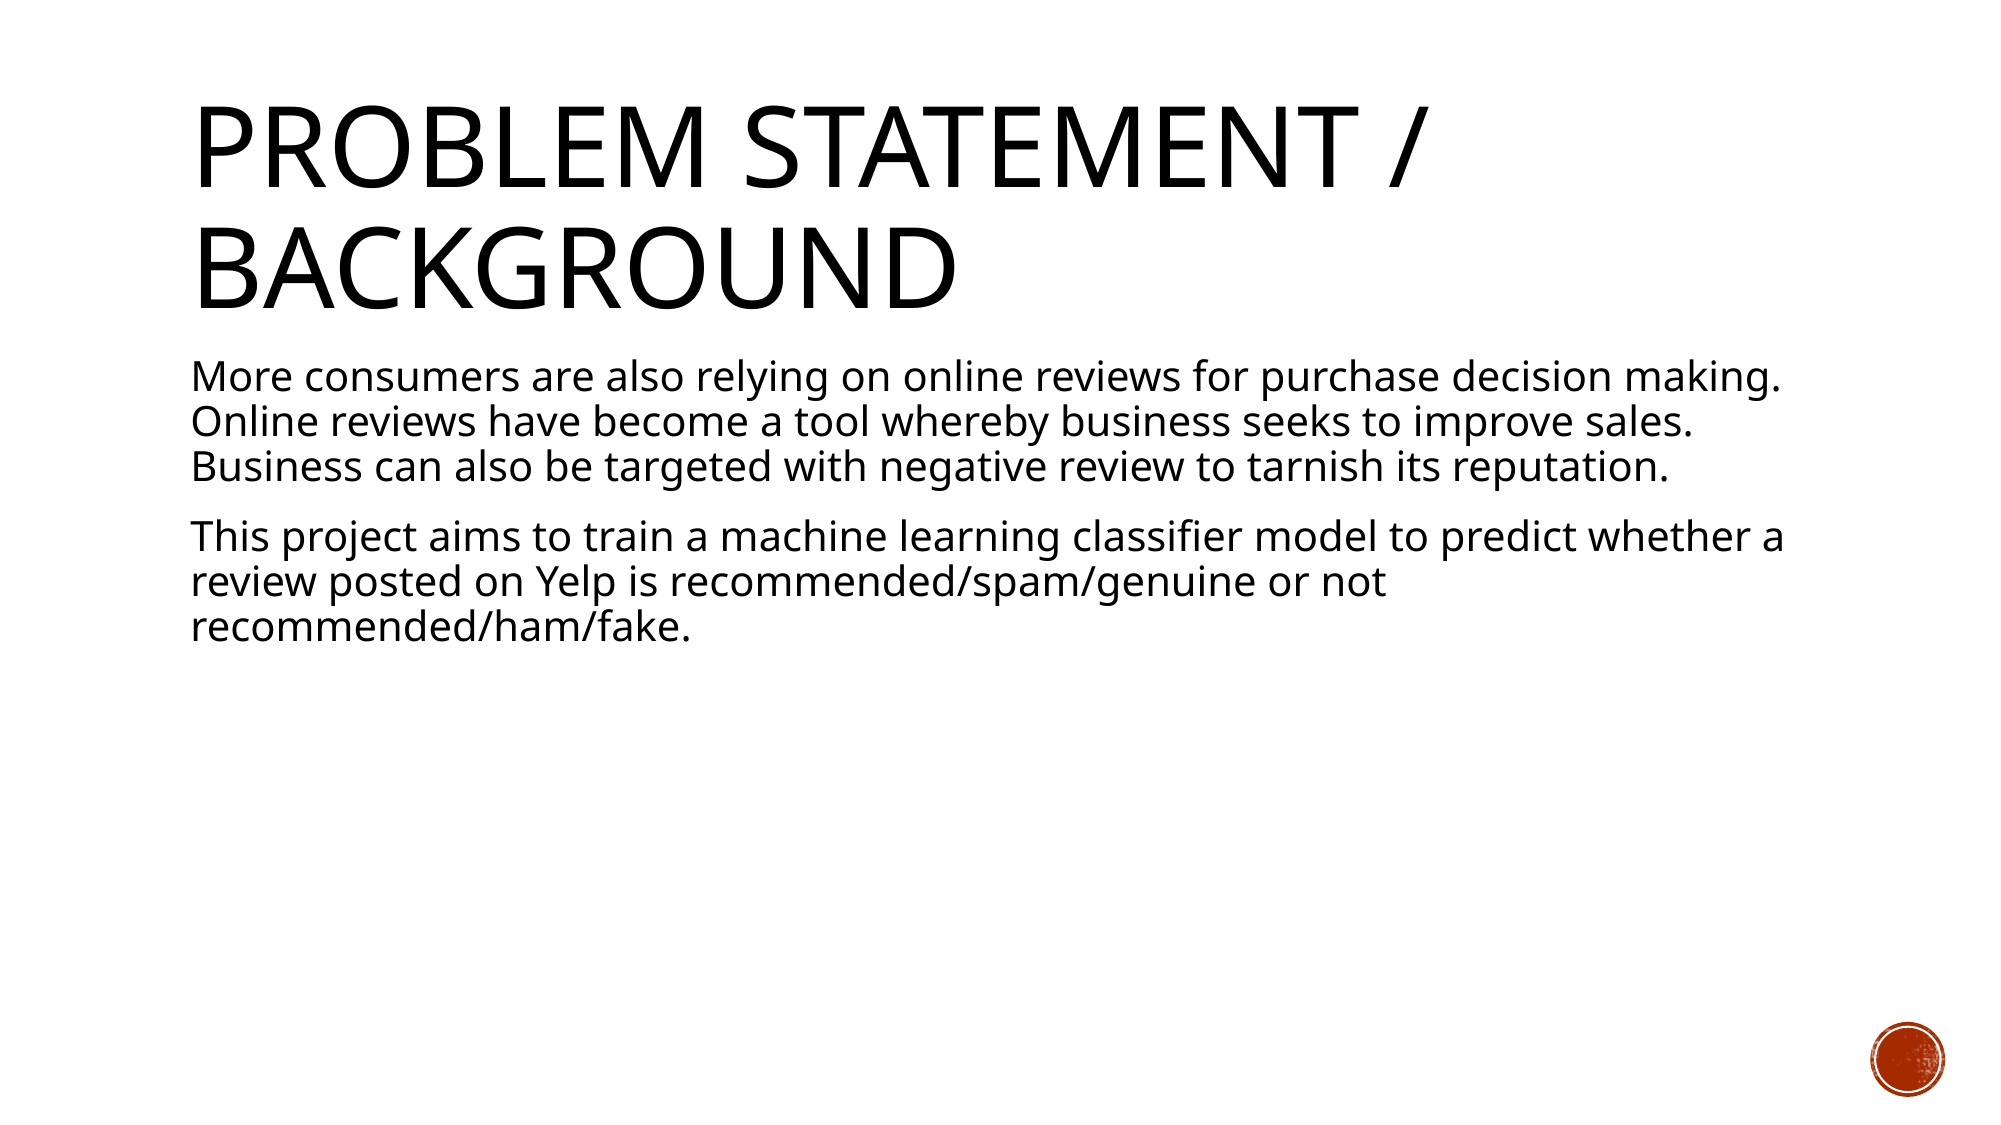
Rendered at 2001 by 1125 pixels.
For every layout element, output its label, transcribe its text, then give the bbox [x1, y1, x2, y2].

title Problem statement / background [175, 79, 1826, 344]
list More consumers are also relying on online reviews for purchase decision making. Online reviews have become a tool whereby business seeks to improve sales. Business can also be targeted with negative review to tarnish its reputation. This project aims to train a machine learning classifier model to predict whether a review posted on Yelp is recommended/spam/genuine or not recommended/ham/fake. [175, 348, 1826, 1013]
